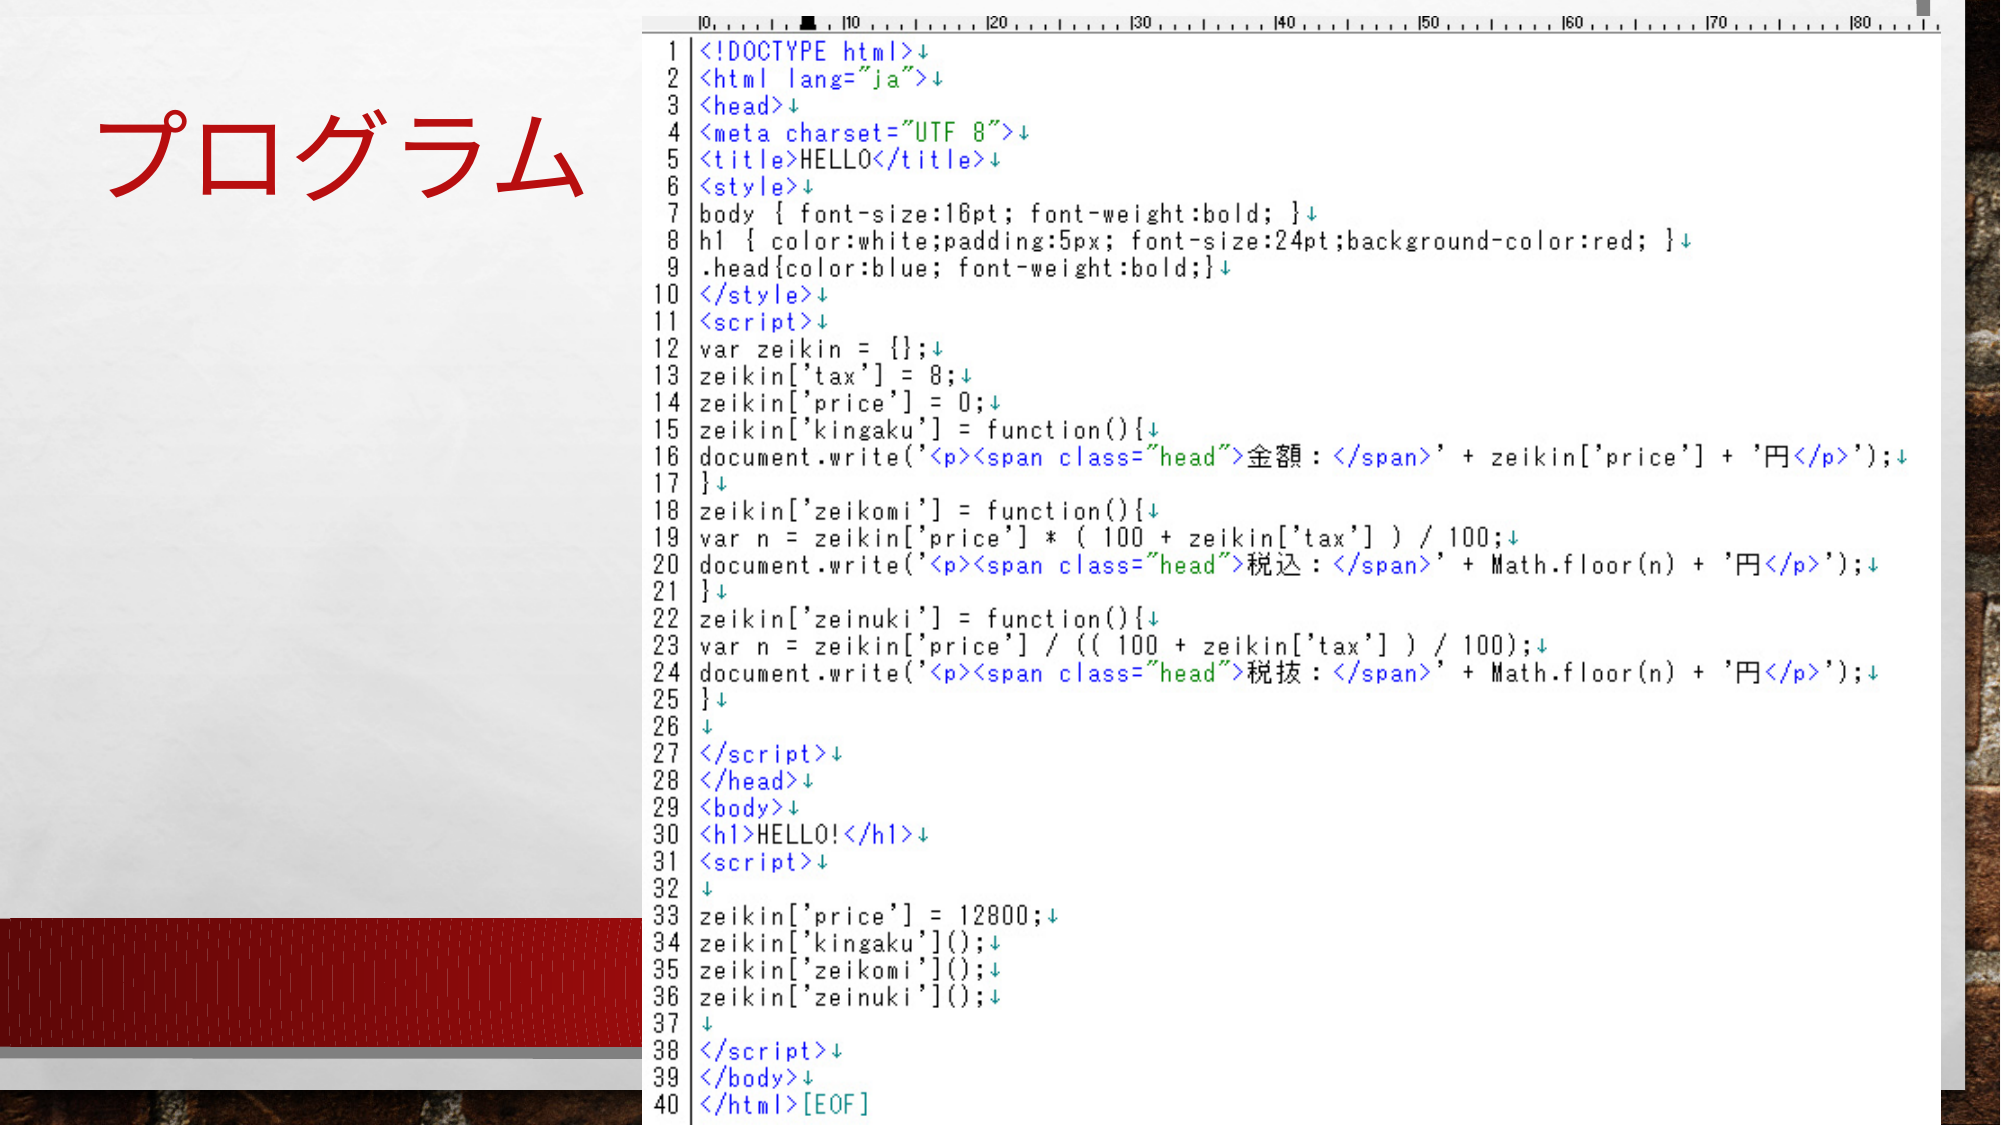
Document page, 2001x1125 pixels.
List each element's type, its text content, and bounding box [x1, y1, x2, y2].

picture [0, 0, 2000, 1125]
title プログラム [72, 98, 641, 225]
